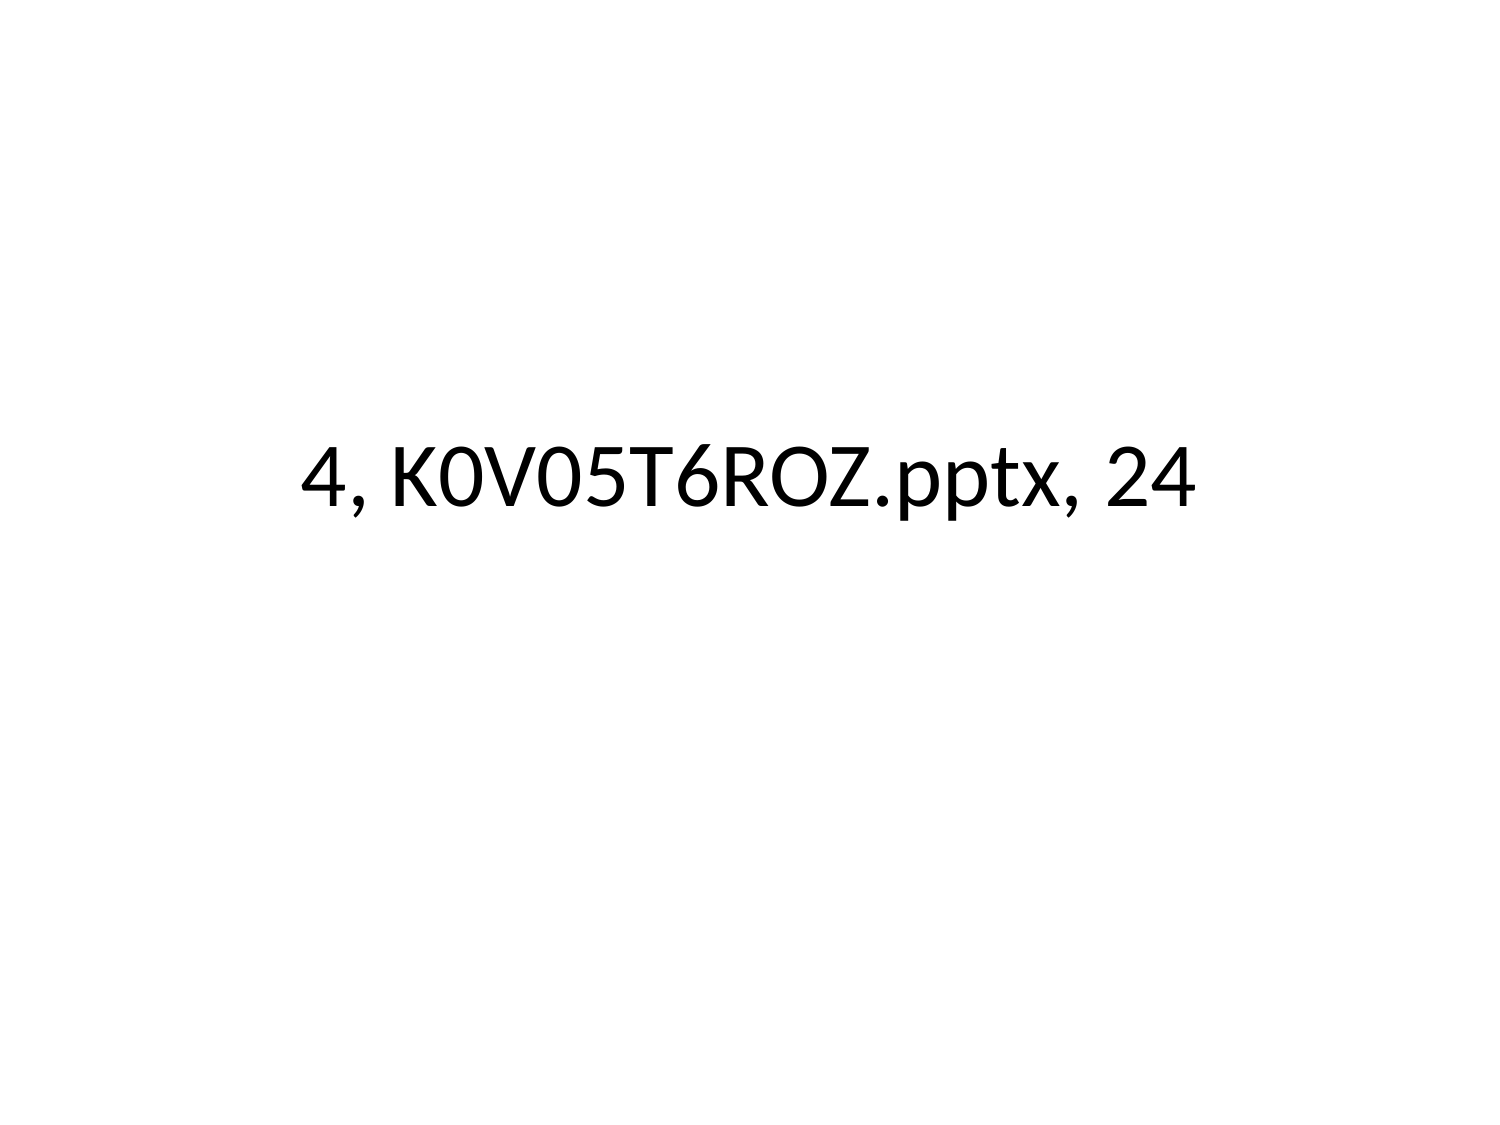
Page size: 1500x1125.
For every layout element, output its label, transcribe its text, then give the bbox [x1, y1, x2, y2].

title 4, K0V05T6ROZ.pptx, 24 [112, 349, 1388, 591]
